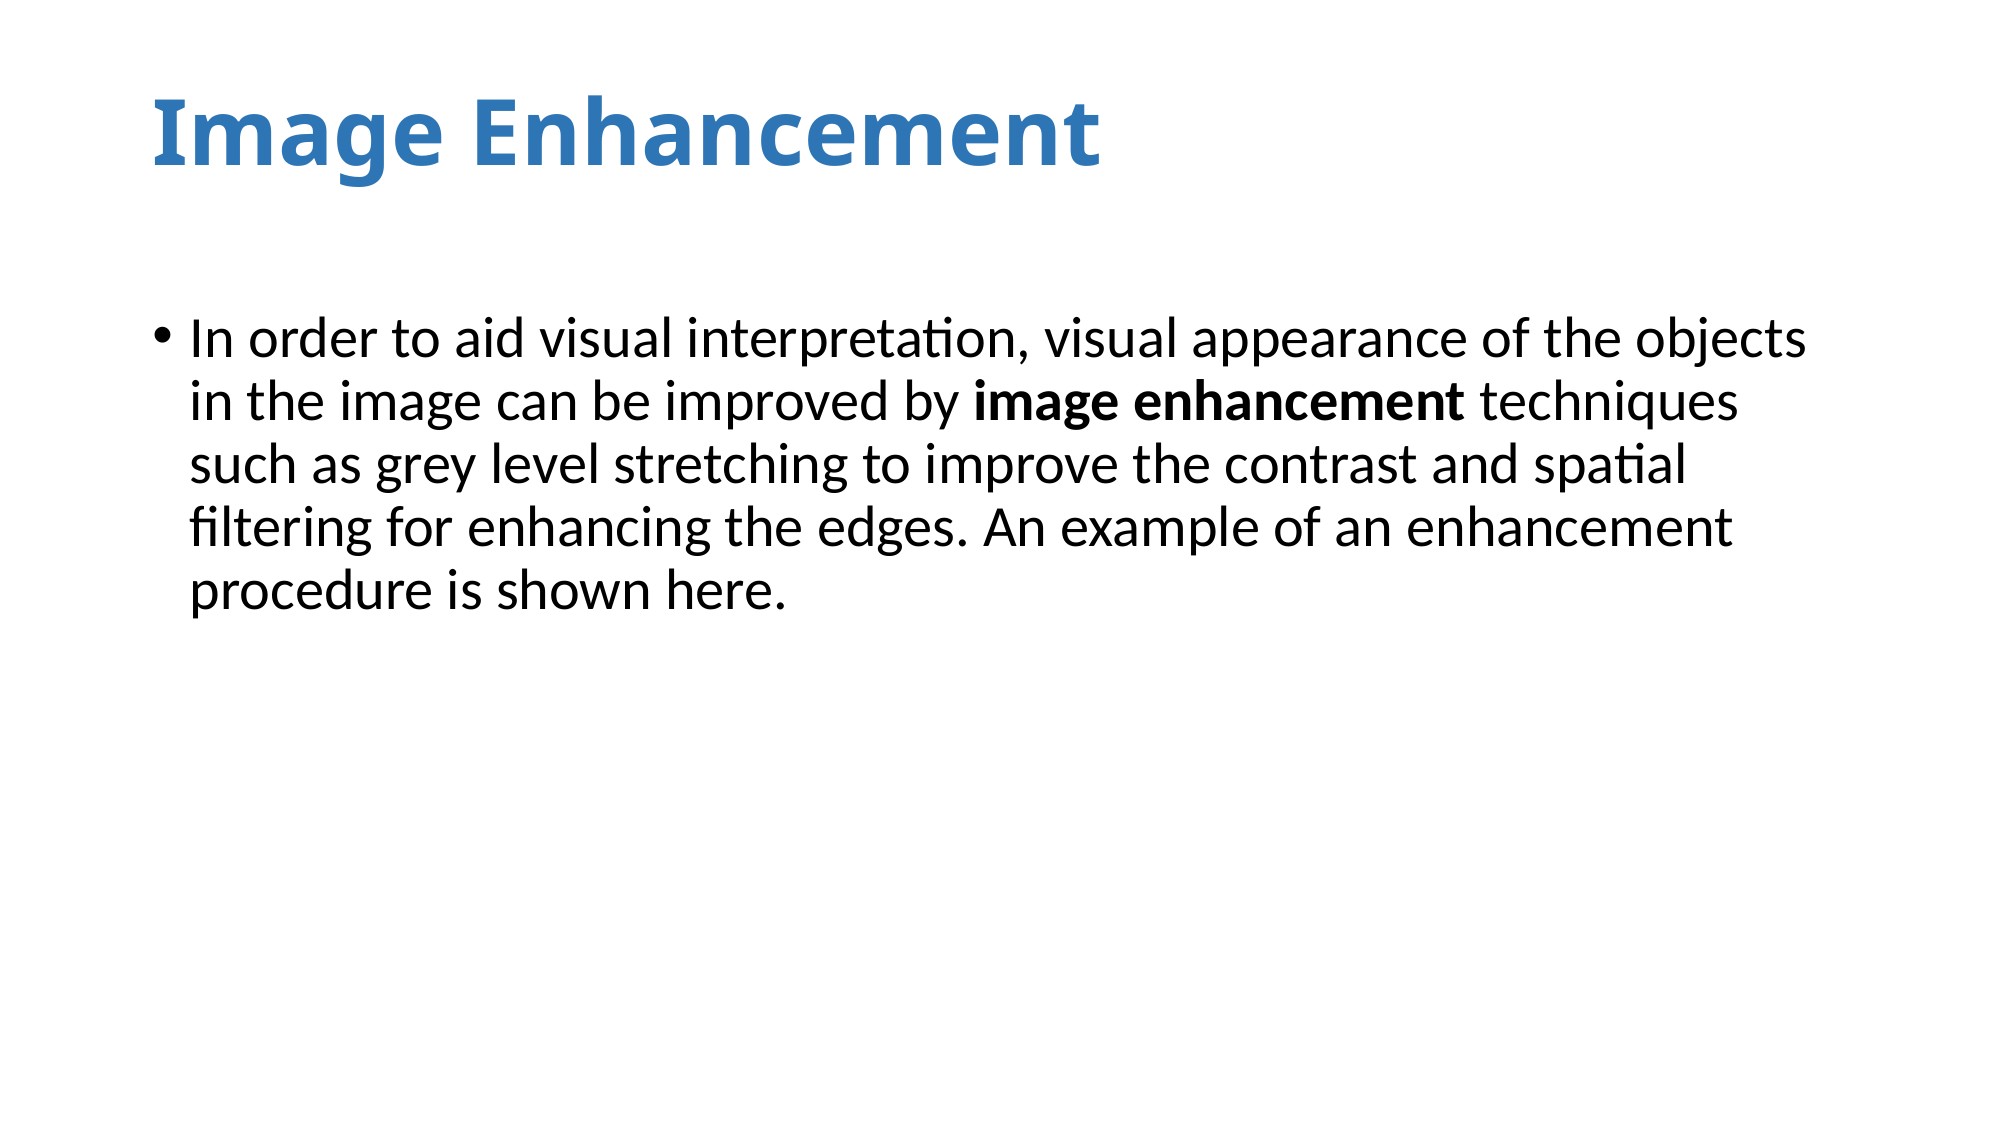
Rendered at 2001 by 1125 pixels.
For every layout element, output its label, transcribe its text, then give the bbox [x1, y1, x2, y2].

list In order to aid visual interpretation, visual appearance of the objects in the image can be improved by image enhancement techniques such as grey level stretching to improve the contrast and spatial filtering for enhancing the edges. An example of an enhancement procedure is shown here. [137, 299, 1863, 1014]
title Image Enhancement [137, 82, 1863, 299]
